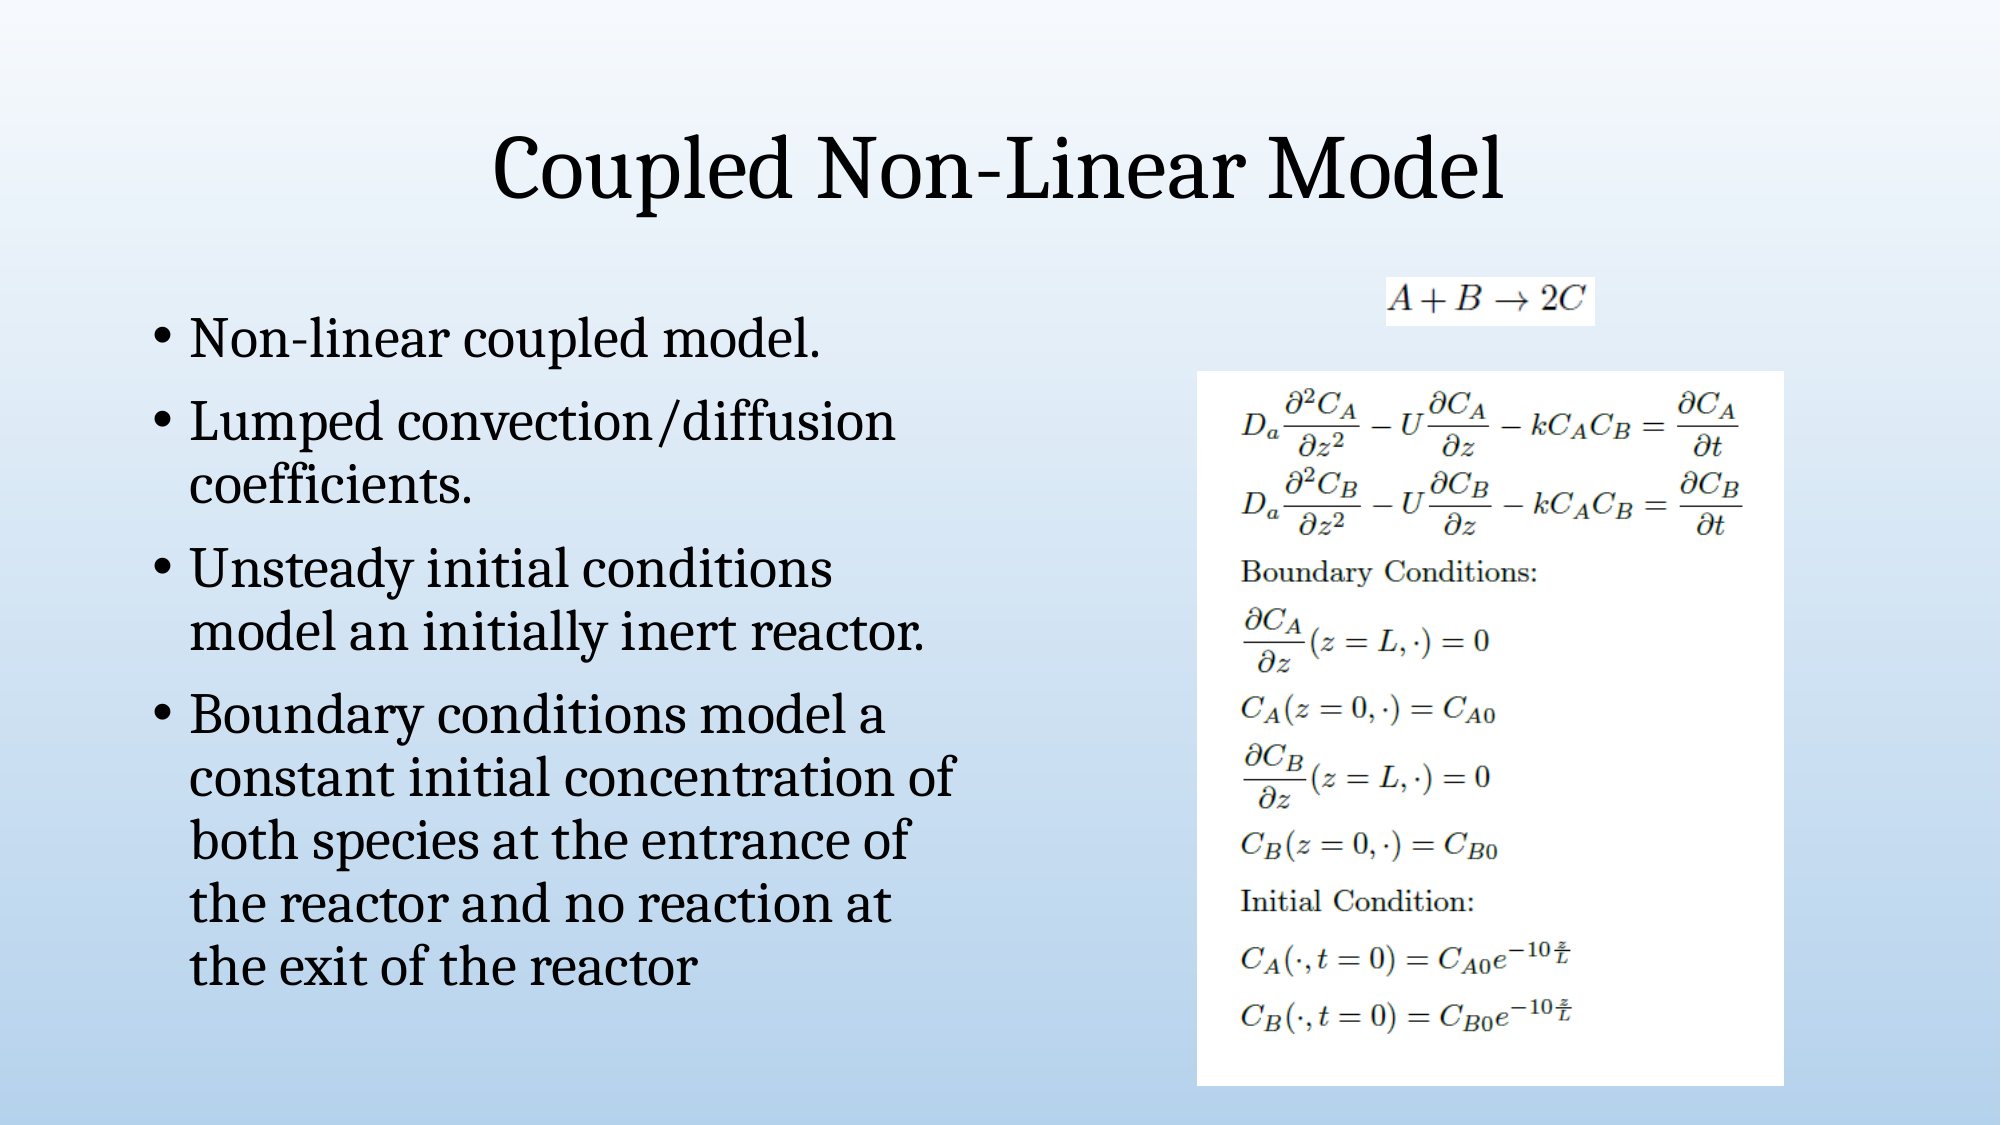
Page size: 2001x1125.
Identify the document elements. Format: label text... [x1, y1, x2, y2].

picture [1386, 277, 1595, 326]
list Non-linear coupled model. Lumped convection/diffusion coefficients. Unsteady initial conditions model an initially inert reactor. Boundary conditions model a constant initial concentration of both species at the entrance of the reactor and no reaction at the exit of the reactor [137, 299, 988, 1014]
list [1197, 371, 1784, 1086]
title Coupled Non-Linear Model [137, 59, 1863, 278]
